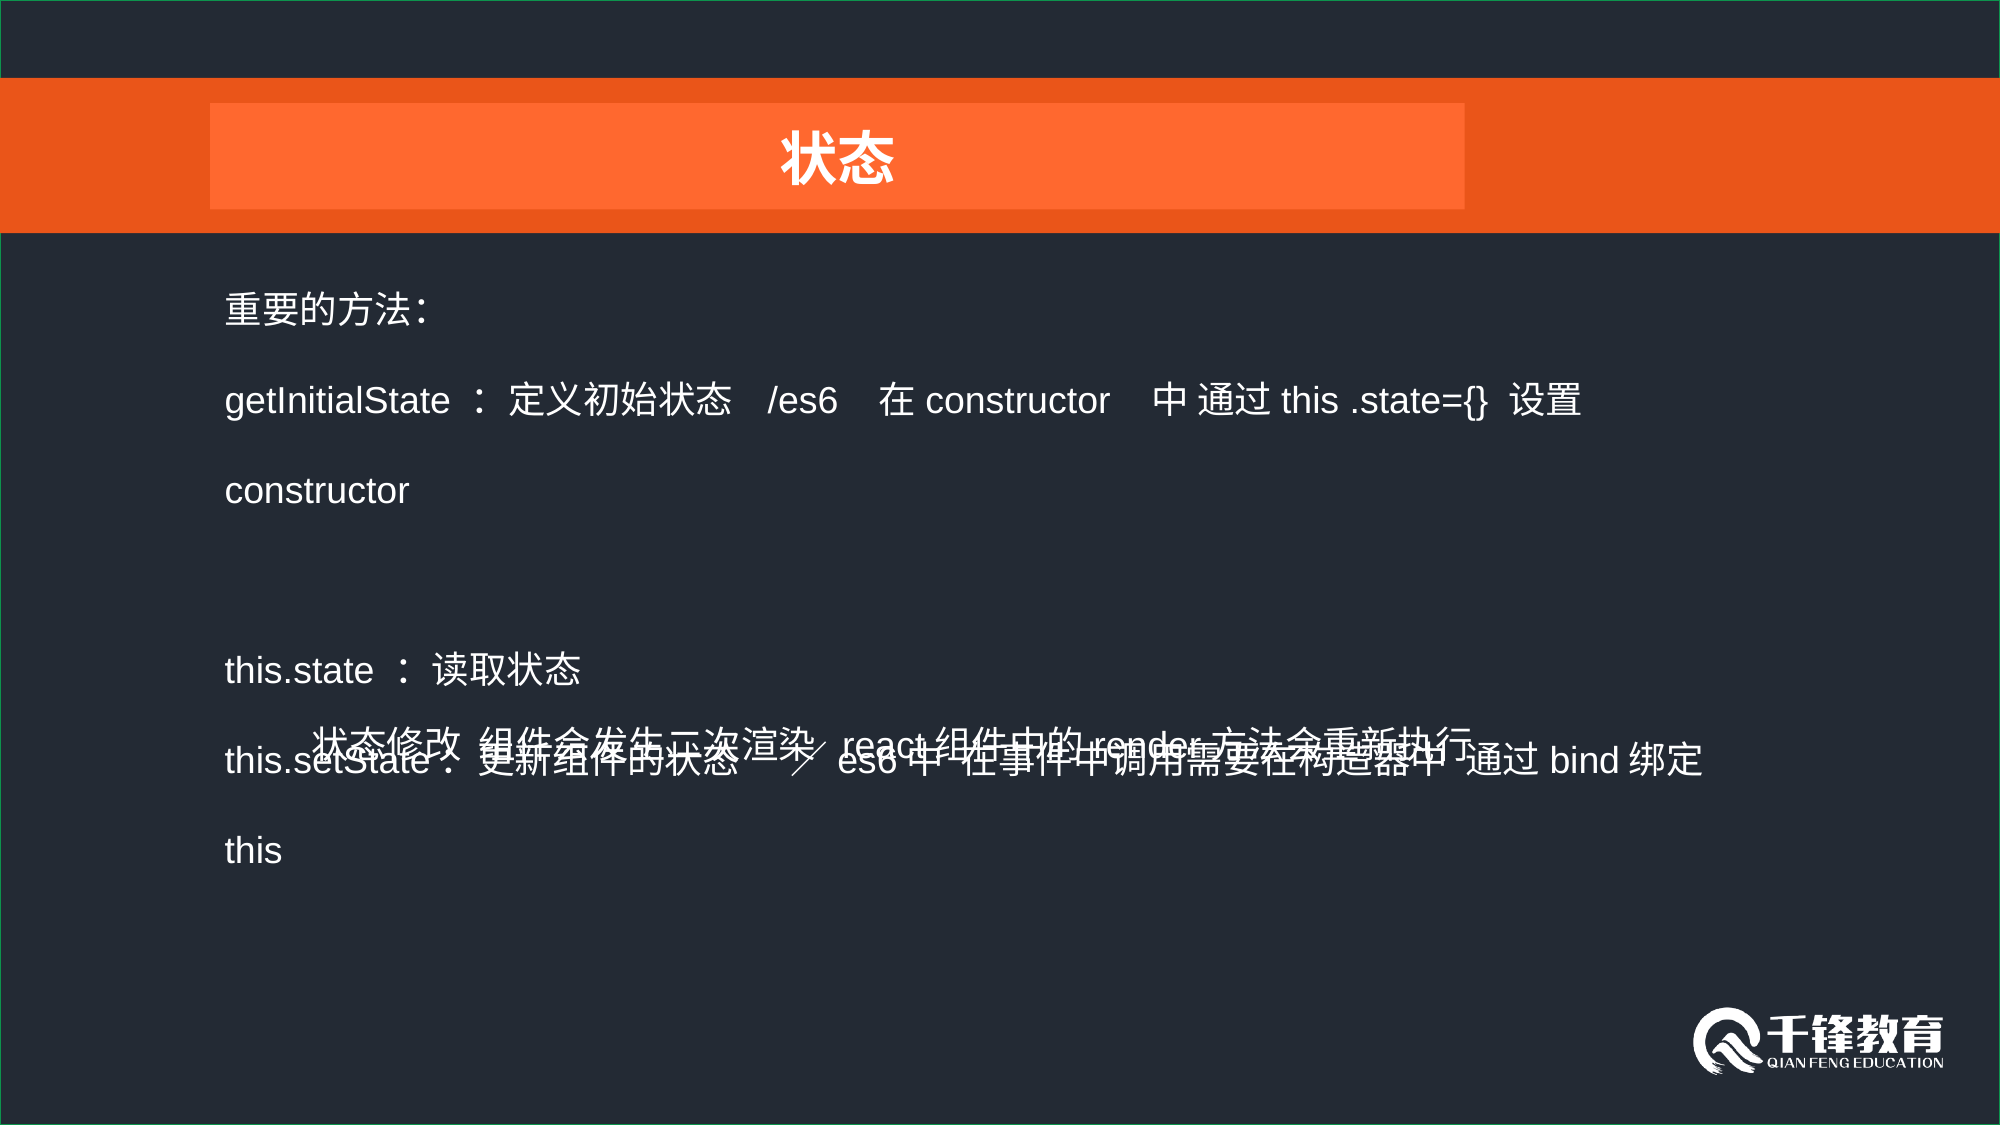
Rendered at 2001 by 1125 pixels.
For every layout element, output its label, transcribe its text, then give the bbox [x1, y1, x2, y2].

text_box [0, 77, 2000, 234]
text_box 重要的方法： getInitialState ：定义初始状态 /es6 在constructor 中 通过this .state={} 设置 constructor this.state ：读取状态 this.setState：更新组件的状态 ／es6中 在事件中调用需要在构造器中 通过bind绑定this [209, 233, 1777, 878]
text_box [0, 0, 2000, 77]
text_box 状态修改 组件会发生二次渲染 react组件中的render方法会重新执行 [146, 668, 1738, 864]
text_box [210, 103, 1465, 210]
picture [1691, 1002, 1948, 1080]
text_box [0, 234, 2000, 1125]
